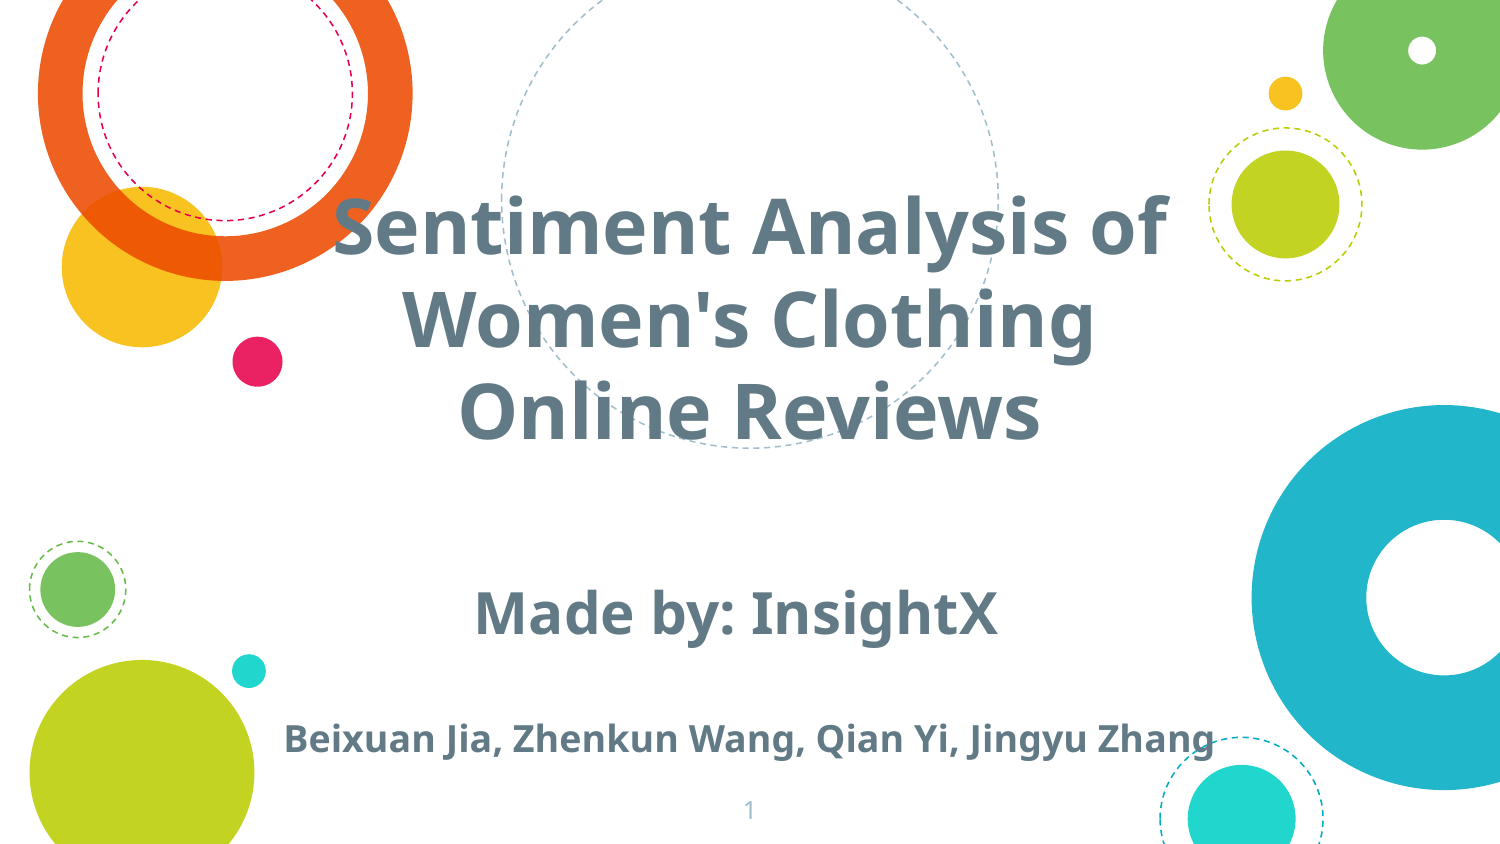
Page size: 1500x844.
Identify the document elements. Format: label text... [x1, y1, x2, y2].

slide_number ‹#› [711, 779, 789, 844]
title Sentiment Analysis of Women's Clothing Online Reviews [290, 280, 1209, 471]
subtitle Made by: InsightX [276, 560, 1195, 690]
title Beixuan Jia, Zhenkun Wang, Qian Yi, Jingyu Zhang [248, 584, 1252, 775]
